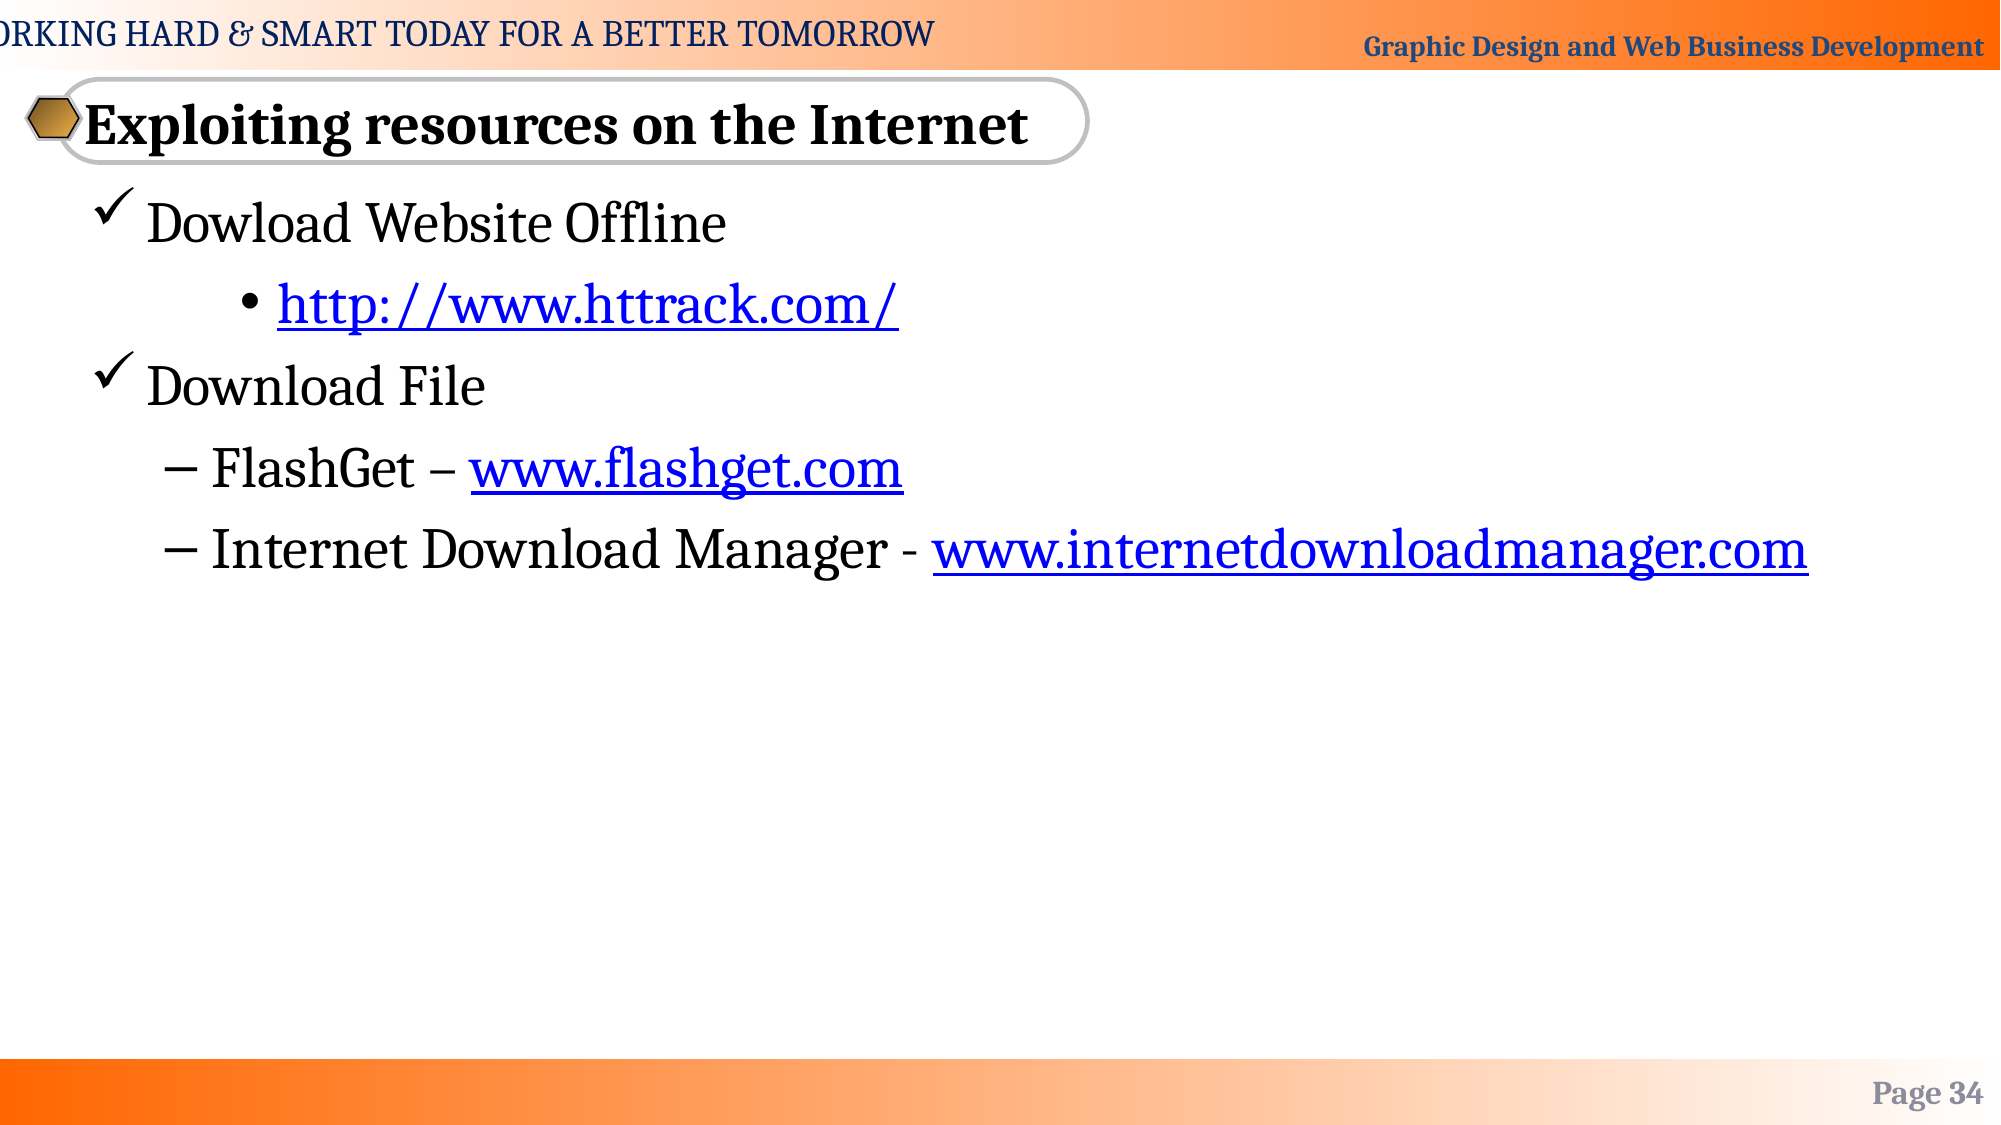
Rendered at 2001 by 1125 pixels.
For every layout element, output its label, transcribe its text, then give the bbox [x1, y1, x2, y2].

slide_number Page 2 [1609, 0, 1613, 36]
slide_number Page 34 [1533, 1060, 2000, 1121]
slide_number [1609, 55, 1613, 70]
text_box Dowload Website Offline http://www.httrack.com/ Download File FlashGet – www.flashget.com Internet Download Manager - www.internetdownloadmanager.com [74, 176, 1950, 1038]
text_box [24, 78, 1088, 163]
